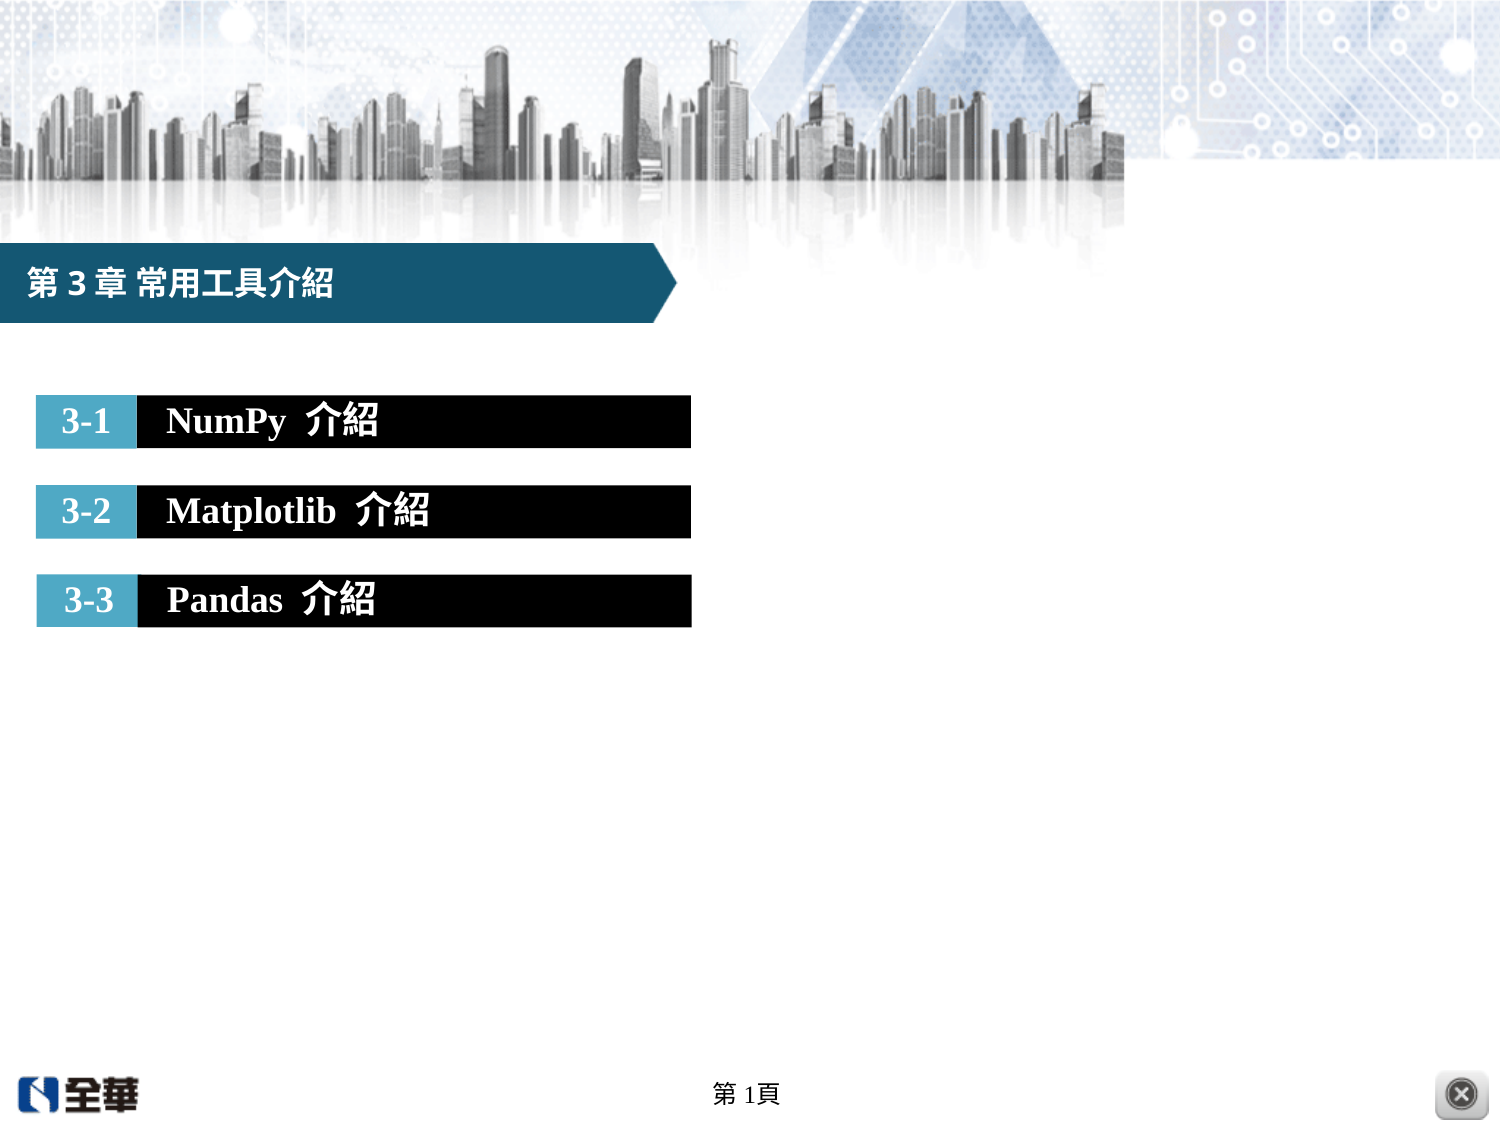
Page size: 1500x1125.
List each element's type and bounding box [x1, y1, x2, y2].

text_box [35, 484, 692, 540]
text_box [35, 394, 692, 449]
text_box [36, 573, 692, 629]
picture [0, 0, 1500, 1125]
